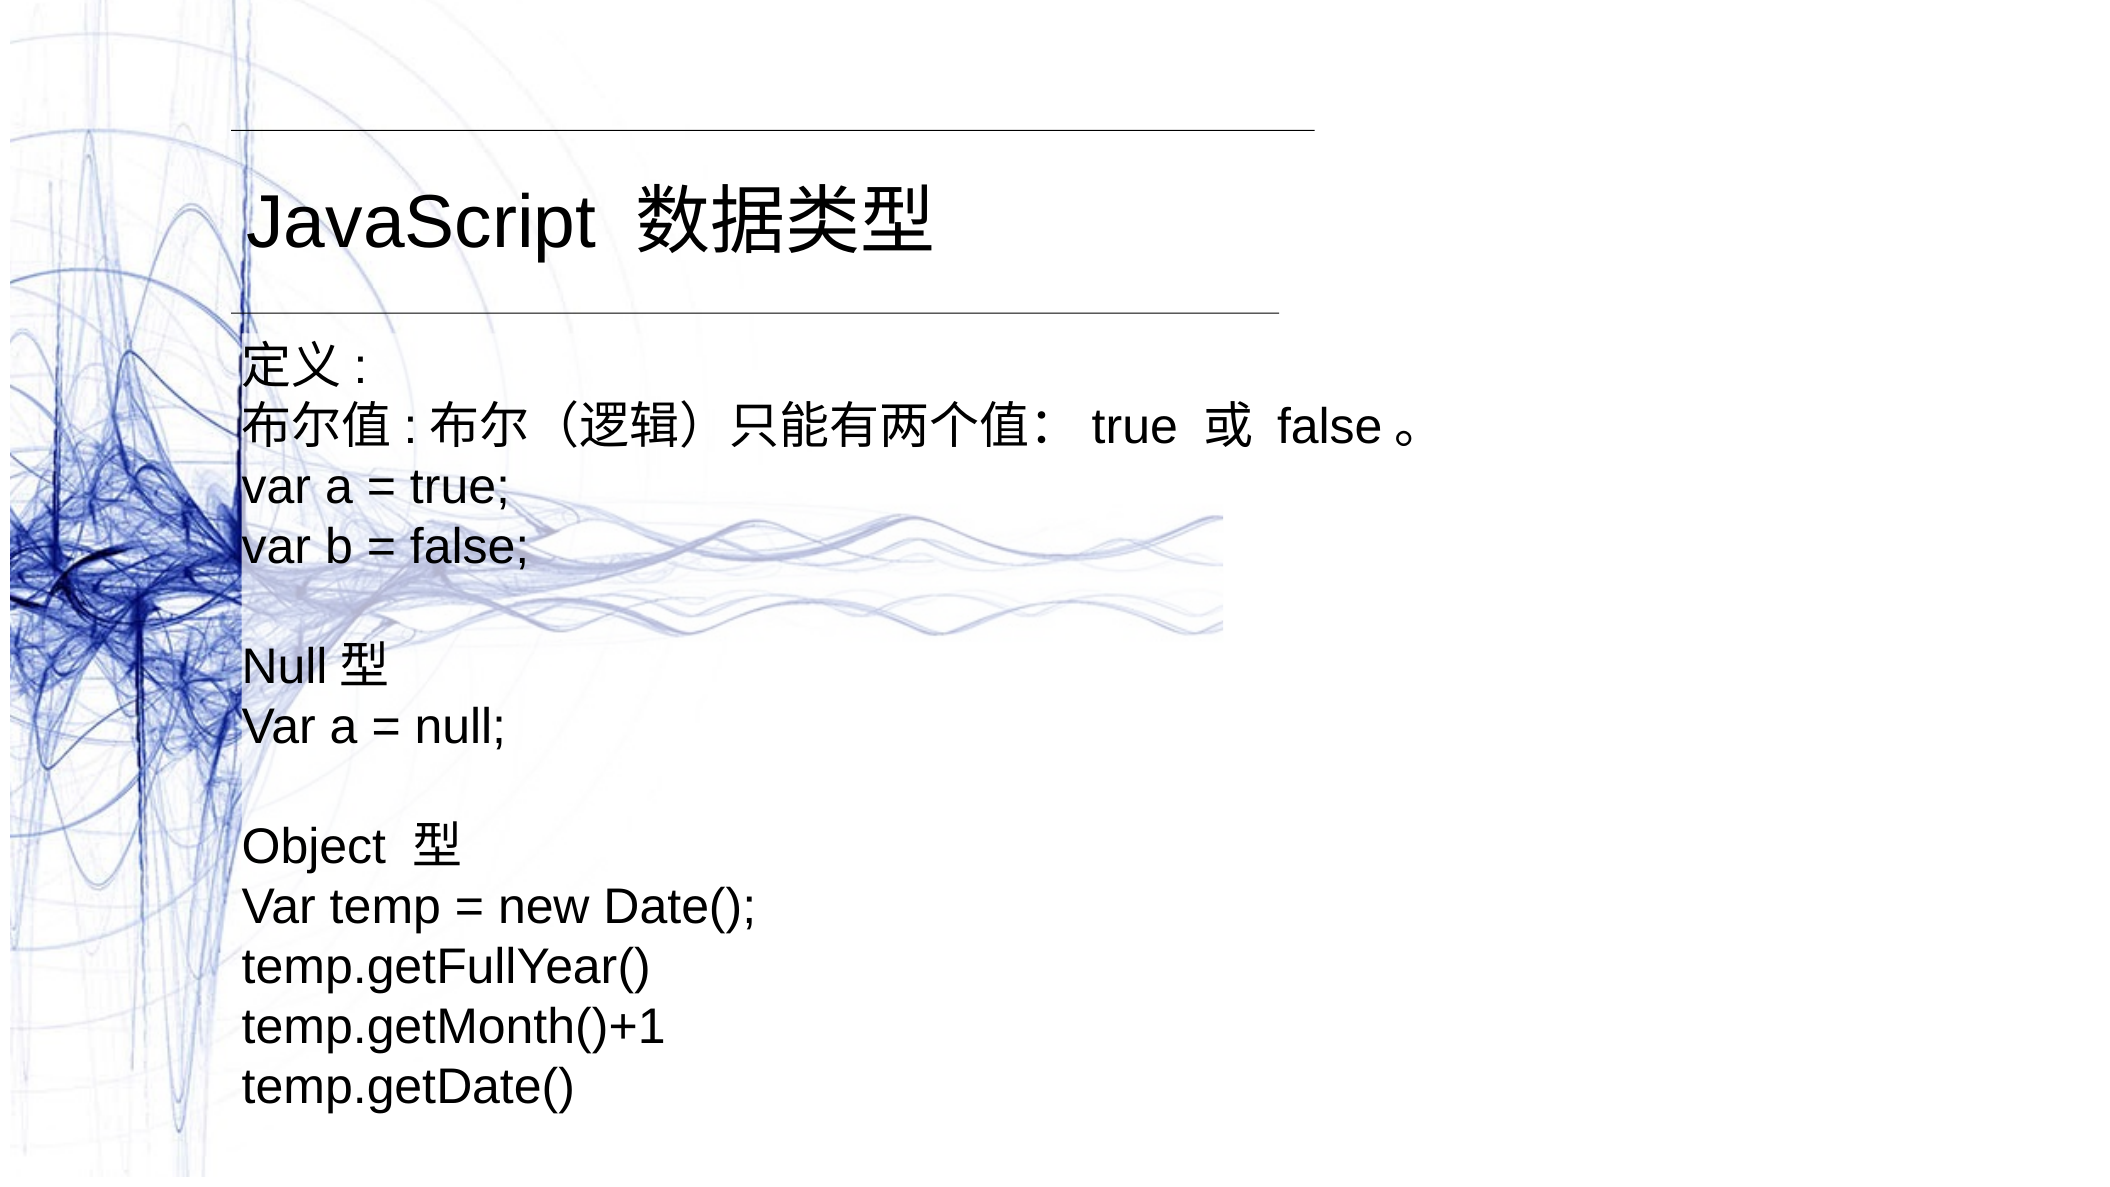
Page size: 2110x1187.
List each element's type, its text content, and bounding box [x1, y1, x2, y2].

text_box [10, 0, 1224, 1177]
text_box JavaScript 数据类型 [246, 314, 1114, 333]
text_box JavaScript 数据类型 [246, 172, 1114, 313]
text_box 定义: 布尔值:布尔（逻辑）只能有两个值：true 或 false。 var a = true; var b = false; Null型 Var a = null; Object 型 Var temp = new Date(); temp.getFullYear() temp.getMonth()+1 temp.getDate() [241, 333, 2000, 1187]
